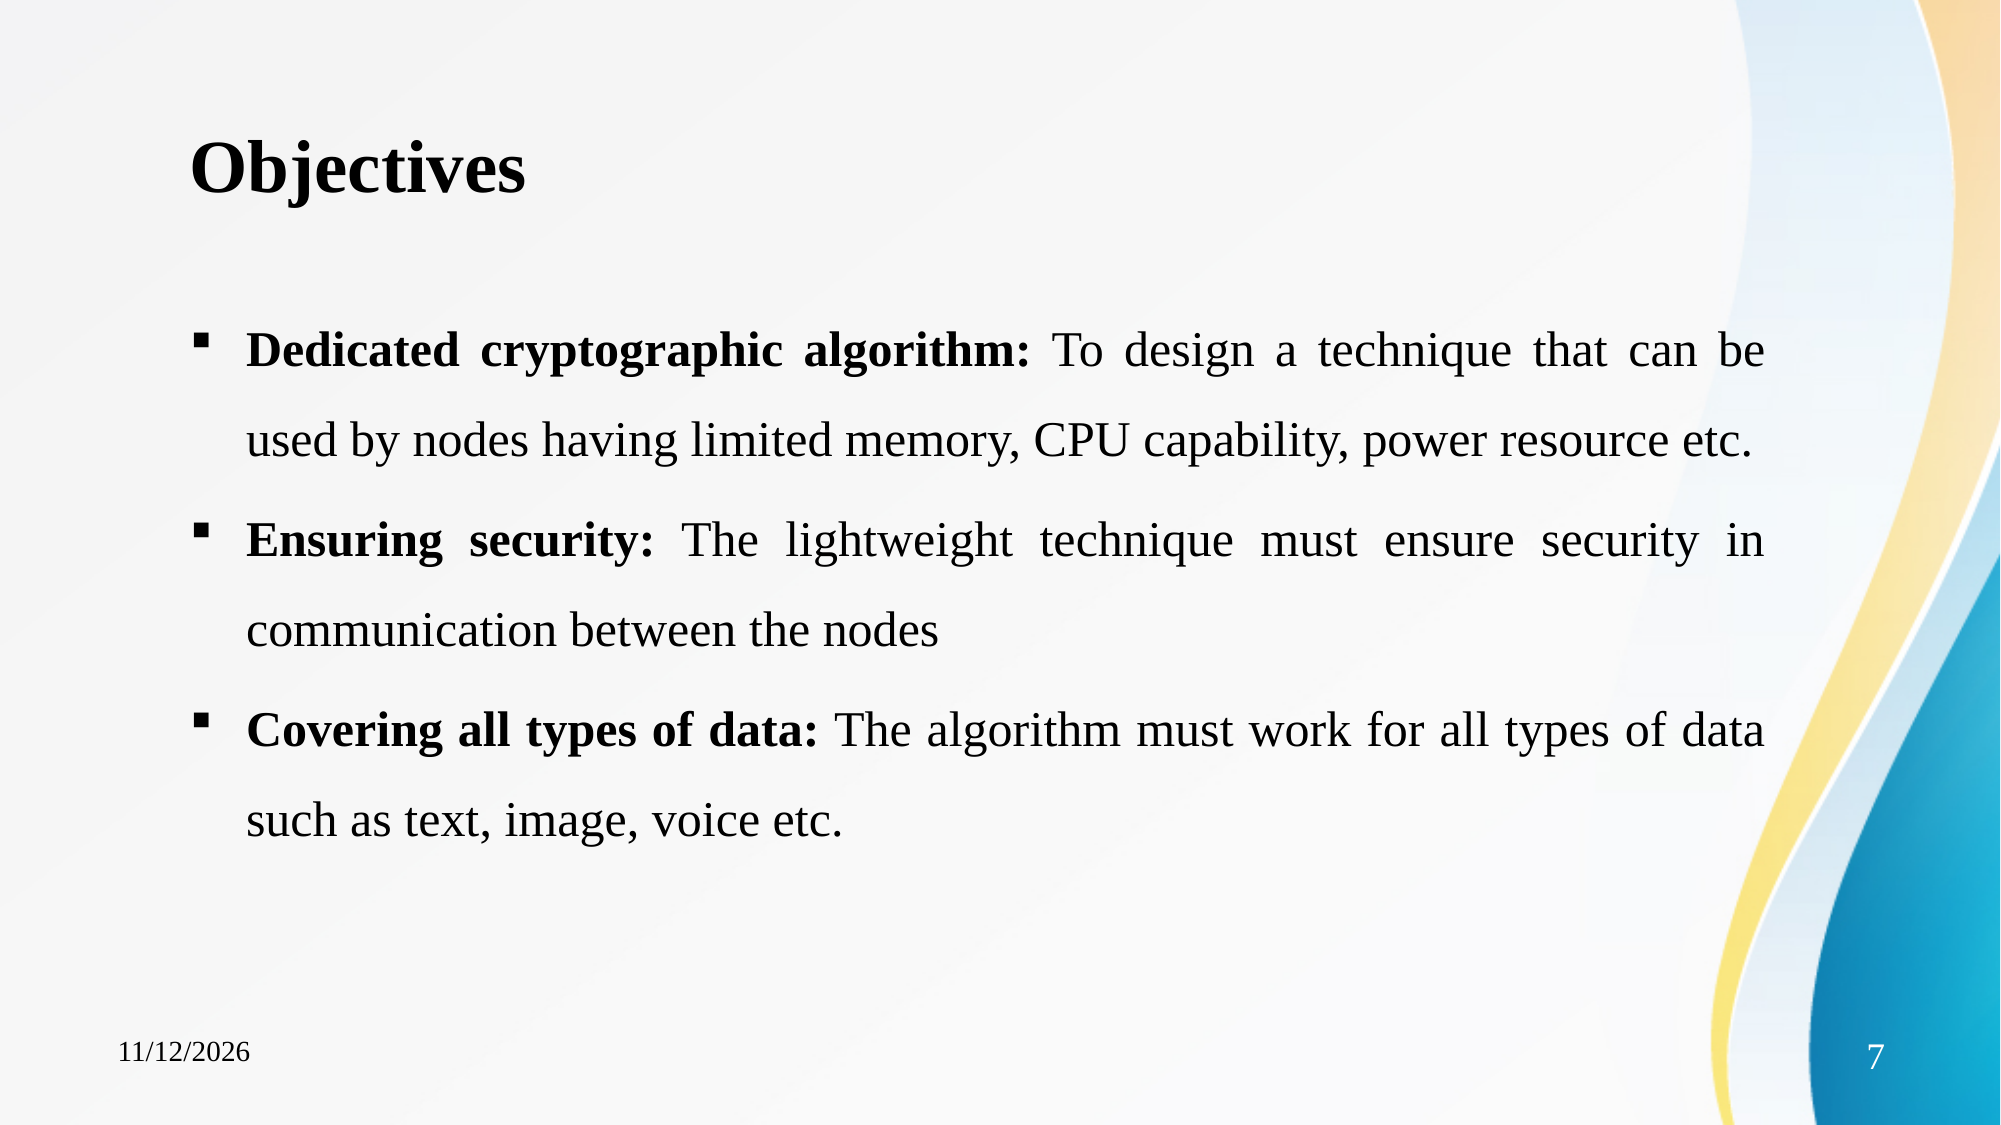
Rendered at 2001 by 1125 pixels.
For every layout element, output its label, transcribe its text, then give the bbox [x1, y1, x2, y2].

slide_number 7 [1433, 1024, 1900, 1103]
list Dedicated cryptographic algorithm: To design a technique that can be used by nodes having limited memory, CPU capability, power resource etc. Ensuring security: The lightweight technique must ensure security in communication between the nodes Covering all types of data: The algorithm must work for all types of data such as text, image, voice etc. [174, 279, 1782, 1043]
title Objectives [174, 42, 1826, 282]
picture [0, 0, 2001, 1125]
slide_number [102, 1024, 570, 1103]
